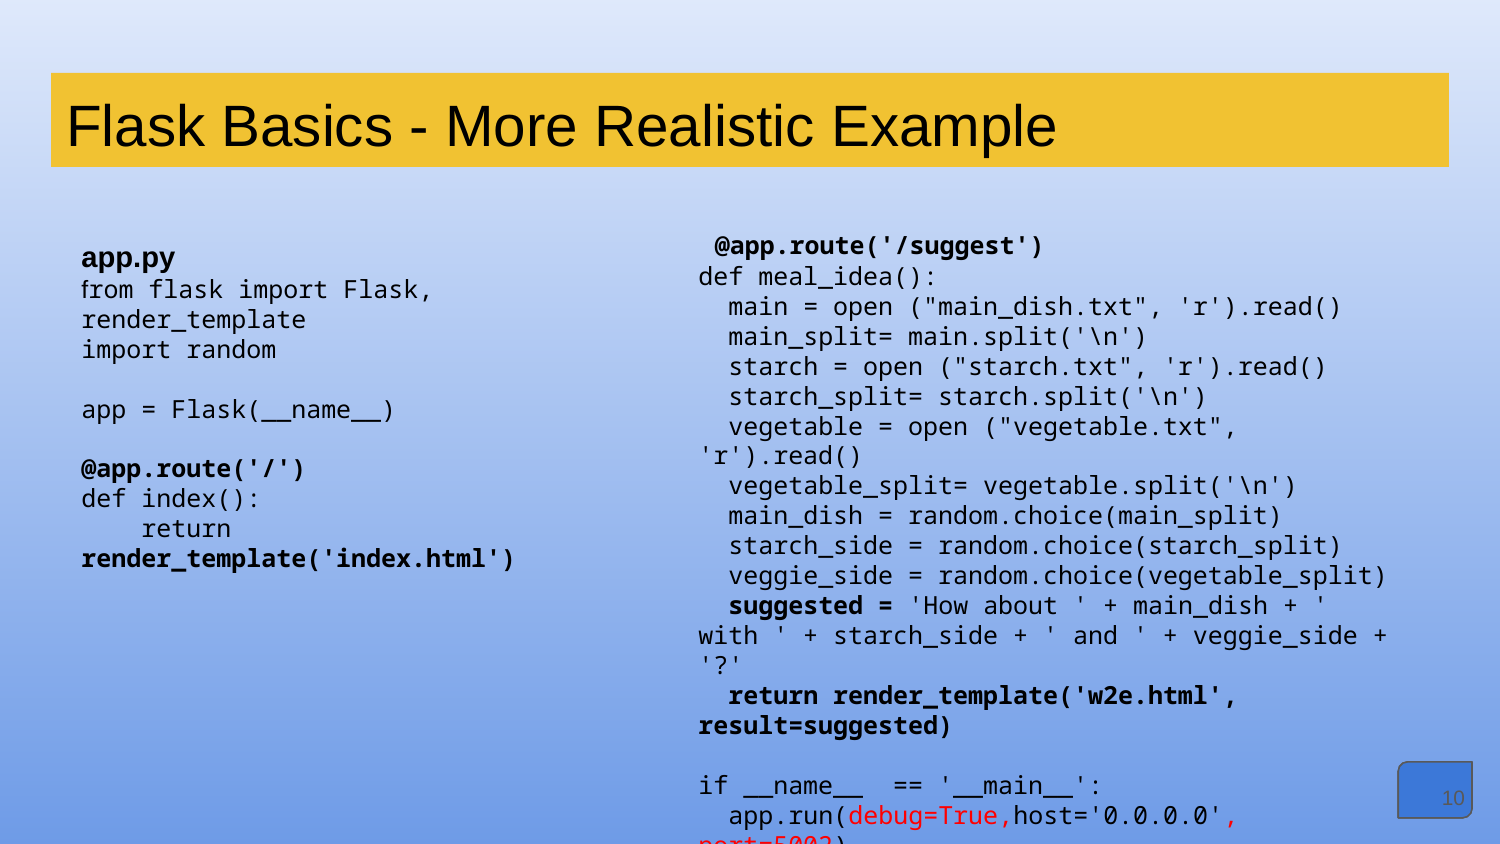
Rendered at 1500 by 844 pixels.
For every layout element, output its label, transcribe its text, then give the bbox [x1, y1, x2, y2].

slide_number ‹#› [1389, 764, 1480, 830]
title Flask Basics - More Realistic Example [51, 72, 1449, 167]
text_box @app.route('/suggest') def meal_idea(): main = open ("main_dish.txt", 'r').read() main_split= main.split('\n') starch = open ("starch.txt", 'r').read() starch_split= starch.split('\n') vegetable = open ("vegetable.txt", 'r').read() vegetable_split= vegetable.split('\n') main_dish = random.choice(main_split) starch_side = random.choice(starch_split) veggie_side = random.choice(vegetable_split) suggested = 'How about ' + main_dish + ' with ' + starch_side + ' and ' + veggie_side + '?' return render_template('w2e.html', result=suggested) if __name__ == '__main__': app.run(debug=True,host='0.0.0.0', port=5002) [683, 210, 1416, 684]
text_box app.py from flask import Flask, render_template import random app = Flask(__name__) @app.route('/') def index(): return render_template('index.html') [66, 223, 668, 844]
